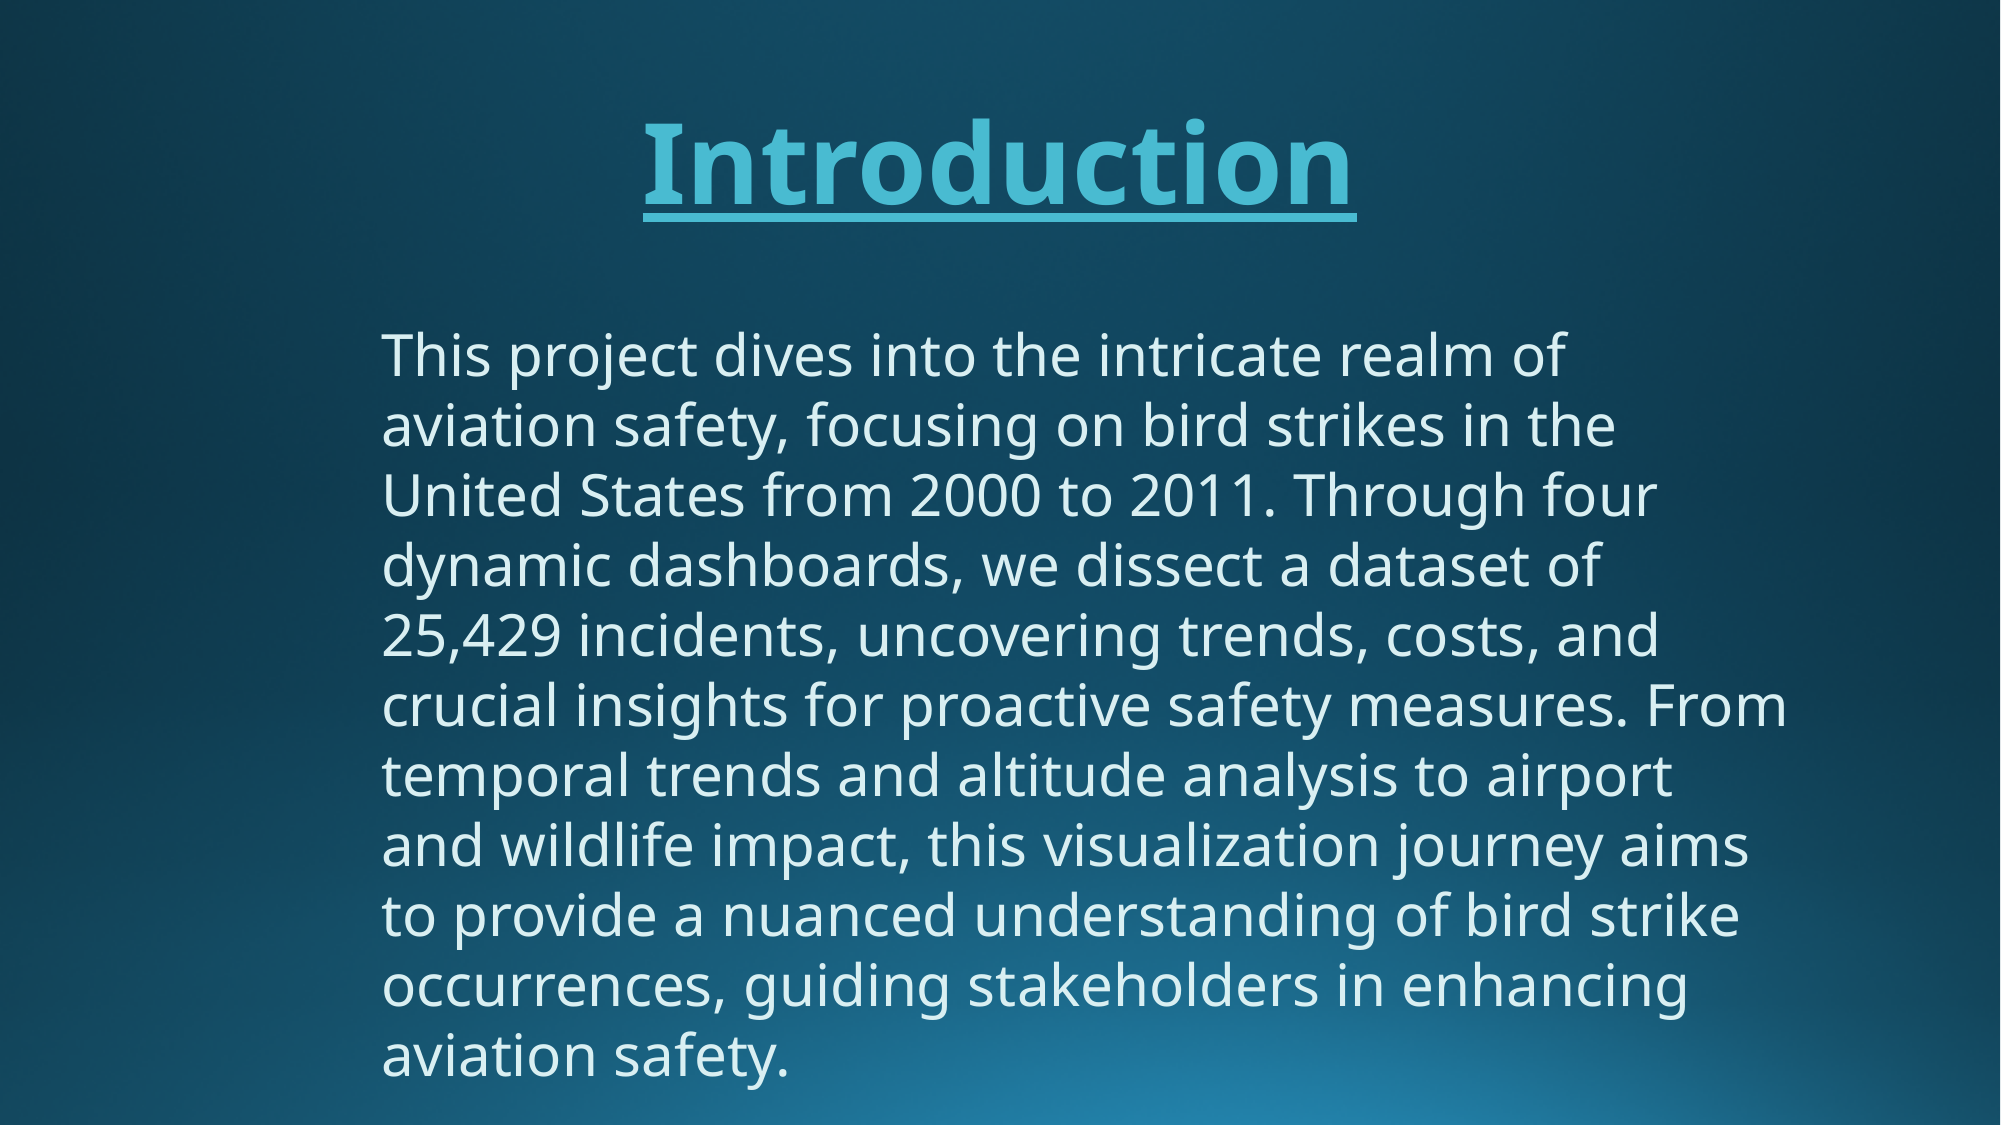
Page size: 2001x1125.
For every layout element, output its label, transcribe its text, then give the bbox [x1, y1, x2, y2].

text_box This project dives into the intricate realm of aviation safety, focusing on bird strikes in the United States from 2000 to 2011. Through four dynamic dashboards, we dissect a dataset of 25,429 incidents, uncovering trends, costs, and crucial insights for proactive safety measures. From temporal trends and altitude analysis to airport and wildlife impact, this visualization journey aims to provide a nuanced understanding of bird strike occurrences, guiding stakeholders in enhancing aviation safety. [366, 310, 1805, 1096]
title Introduction [137, 59, 1863, 278]
picture [0, 0, 2001, 1125]
